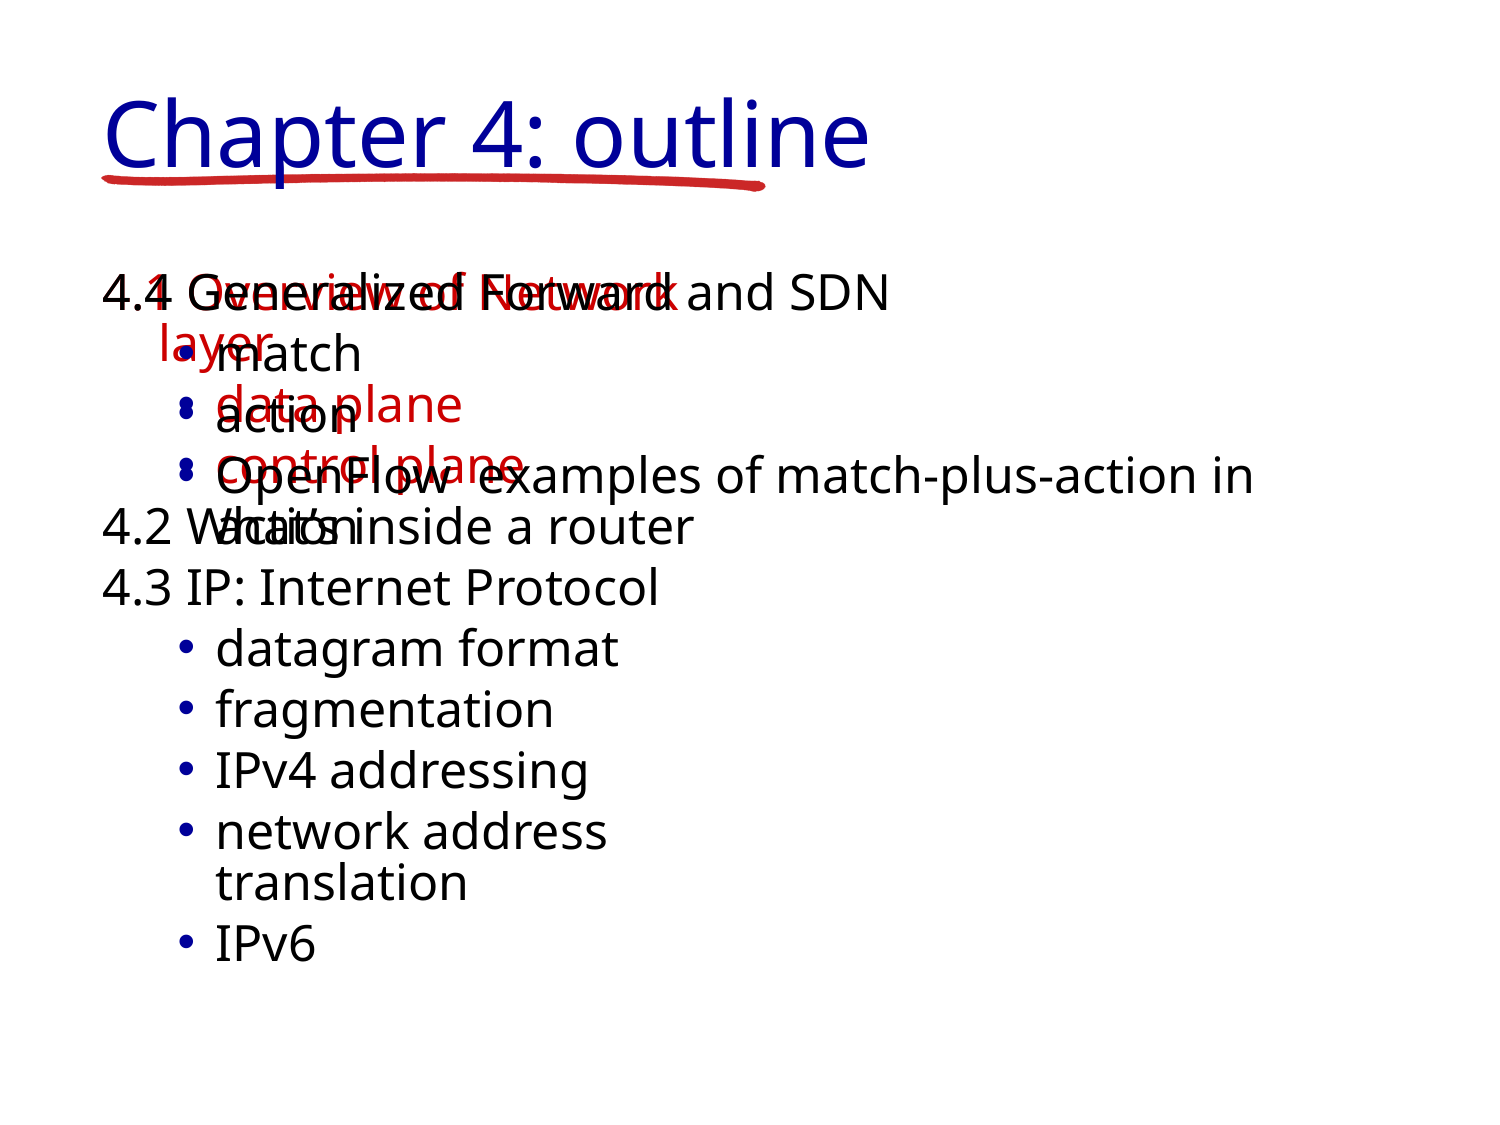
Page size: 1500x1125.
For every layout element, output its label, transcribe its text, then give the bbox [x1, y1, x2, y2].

list 4.4 Generalized Forward and SDN match action OpenFlow examples of match-plus-action in action [87, 262, 1363, 1025]
text_box Chapter 4: outline [87, 37, 1363, 225]
picture [98, 167, 774, 197]
